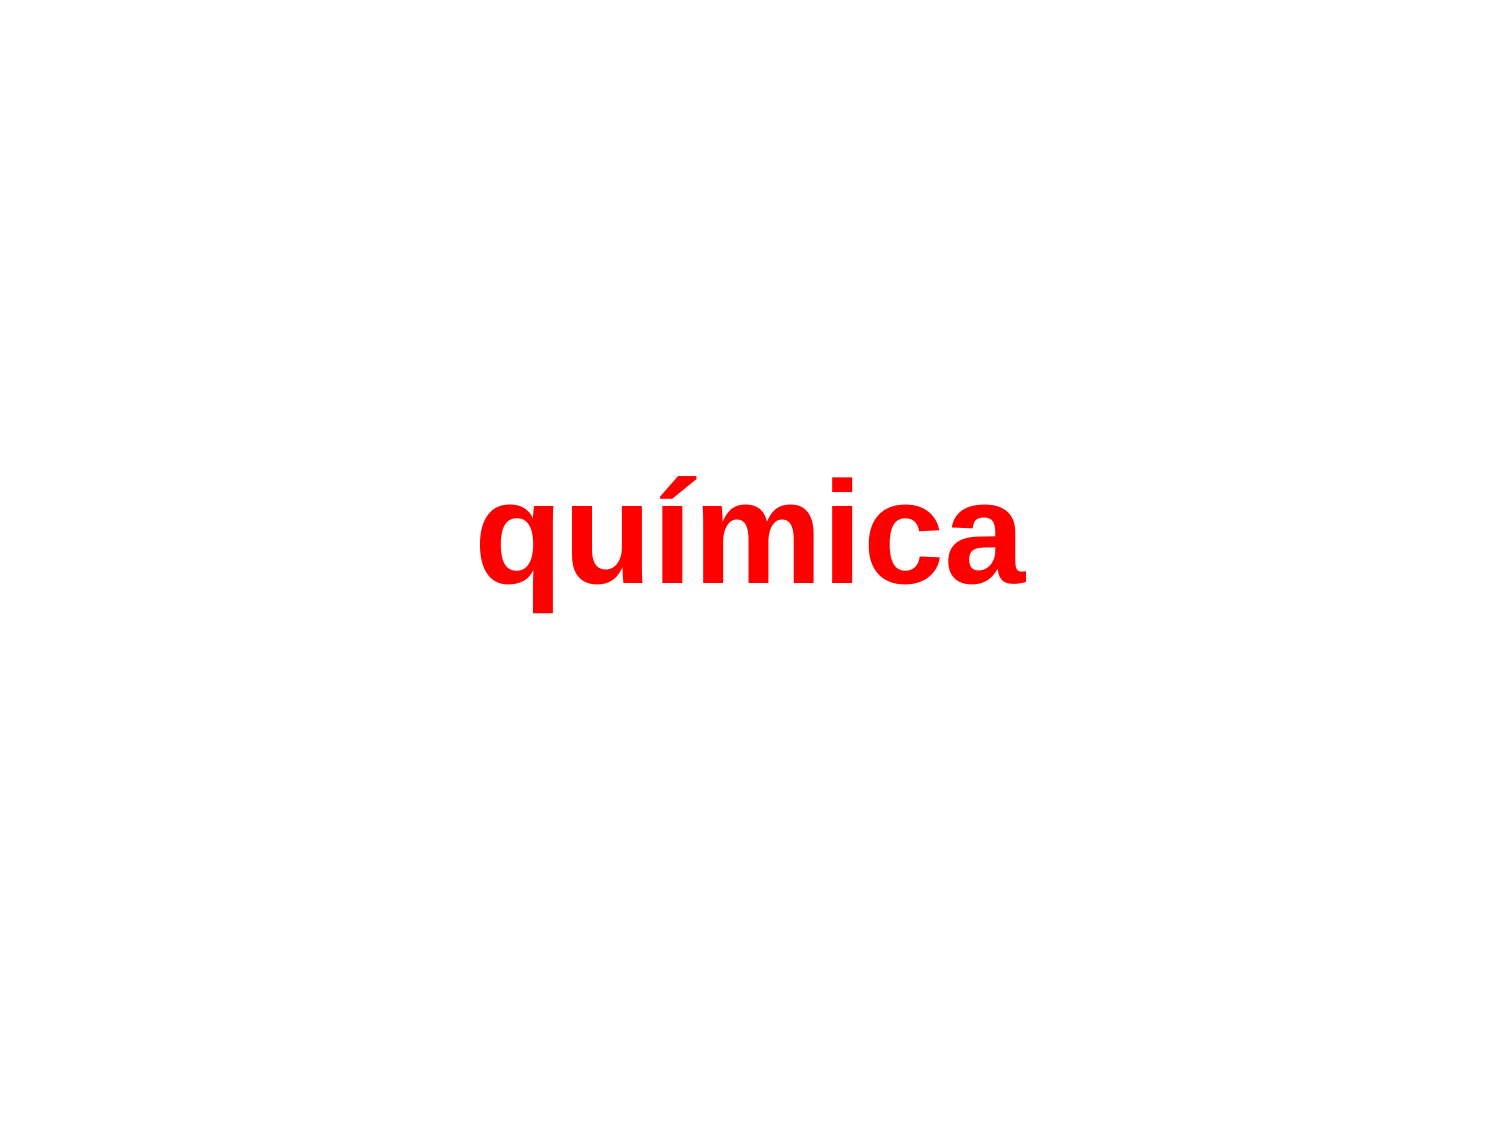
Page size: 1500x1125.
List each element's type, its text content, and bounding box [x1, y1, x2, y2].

title química [112, 349, 1388, 591]
